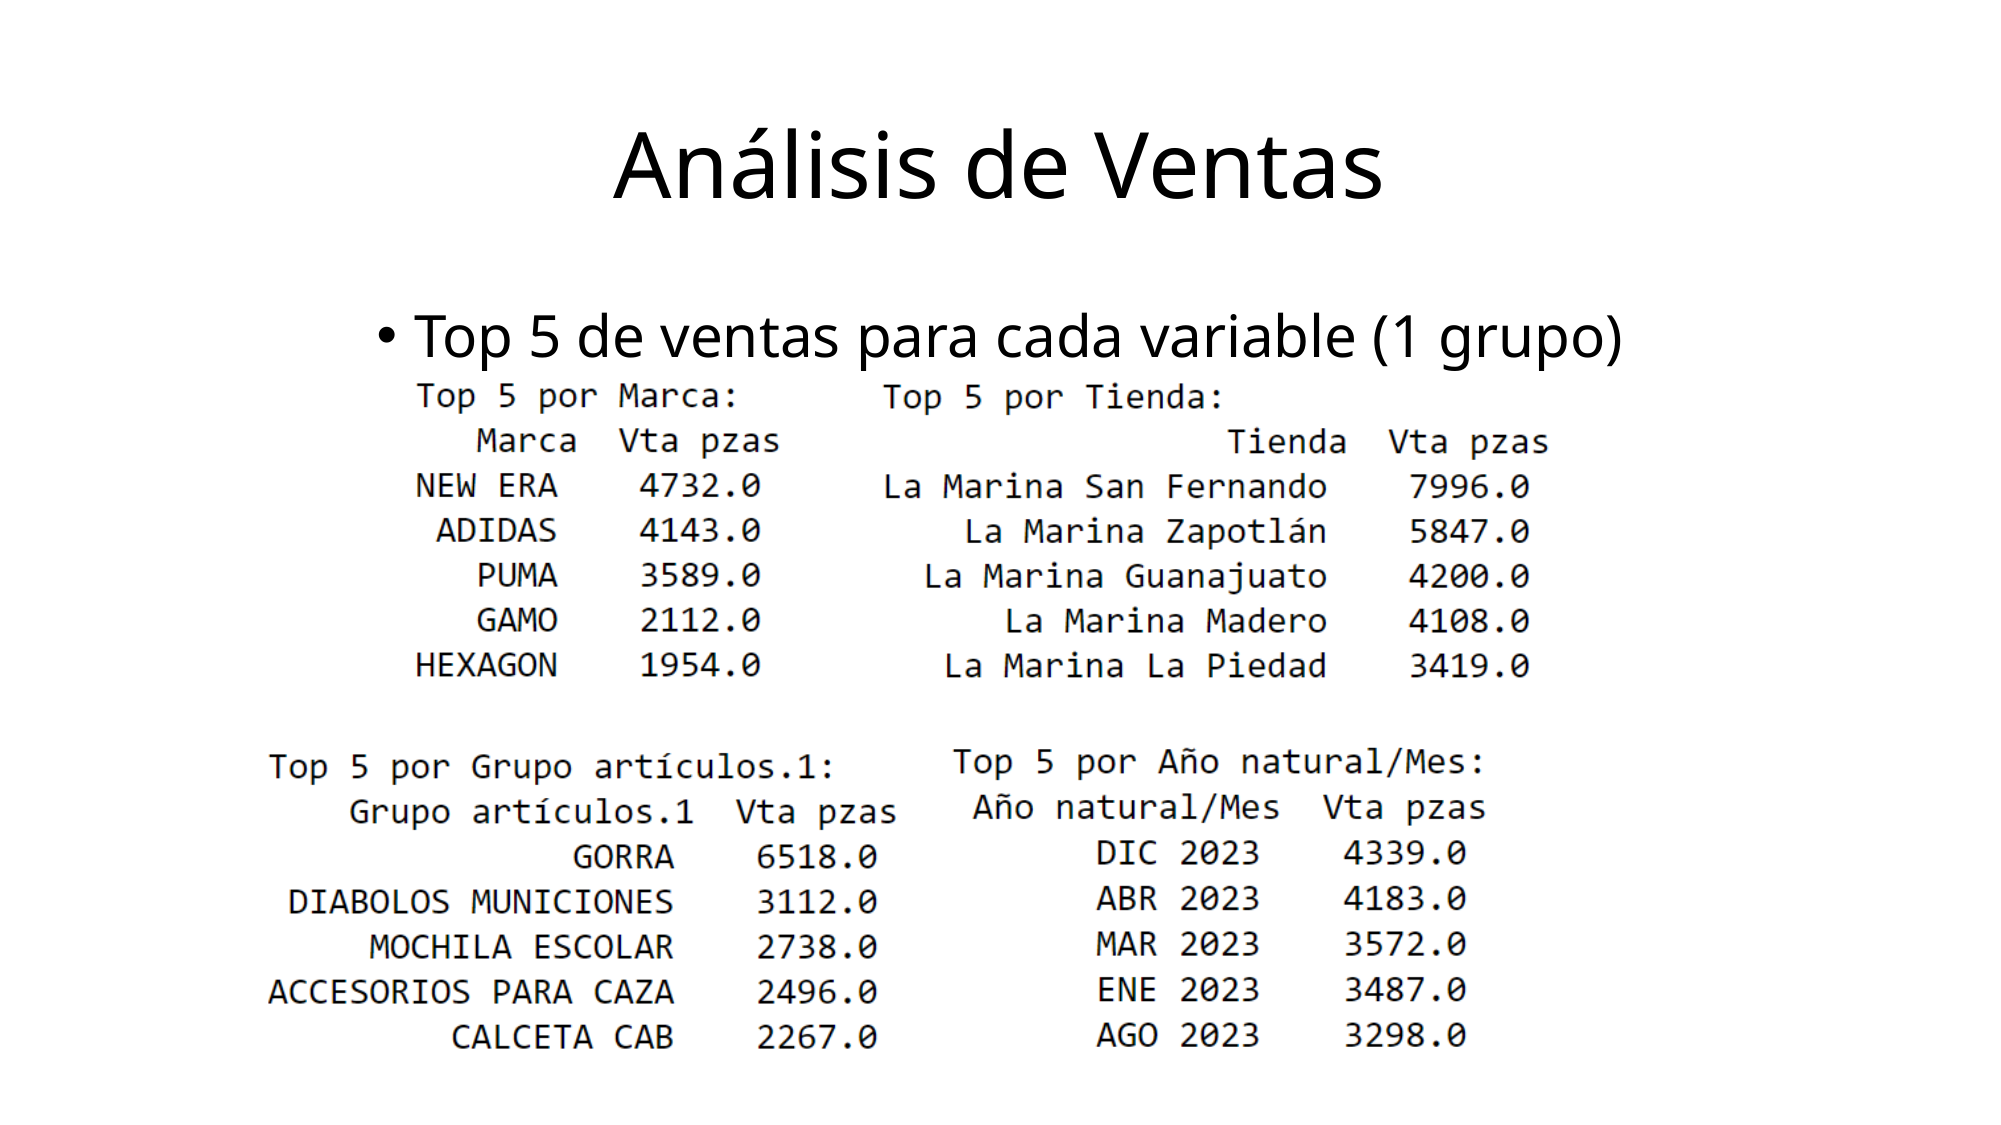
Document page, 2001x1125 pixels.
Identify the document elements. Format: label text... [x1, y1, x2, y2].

picture [403, 373, 782, 696]
picture [258, 740, 901, 1066]
title Análisis de Ventas [137, 59, 1863, 278]
picture [941, 740, 1496, 1056]
list Top 5 de ventas para cada variable (1 grupo) [137, 299, 1863, 385]
picture [866, 373, 1552, 689]
